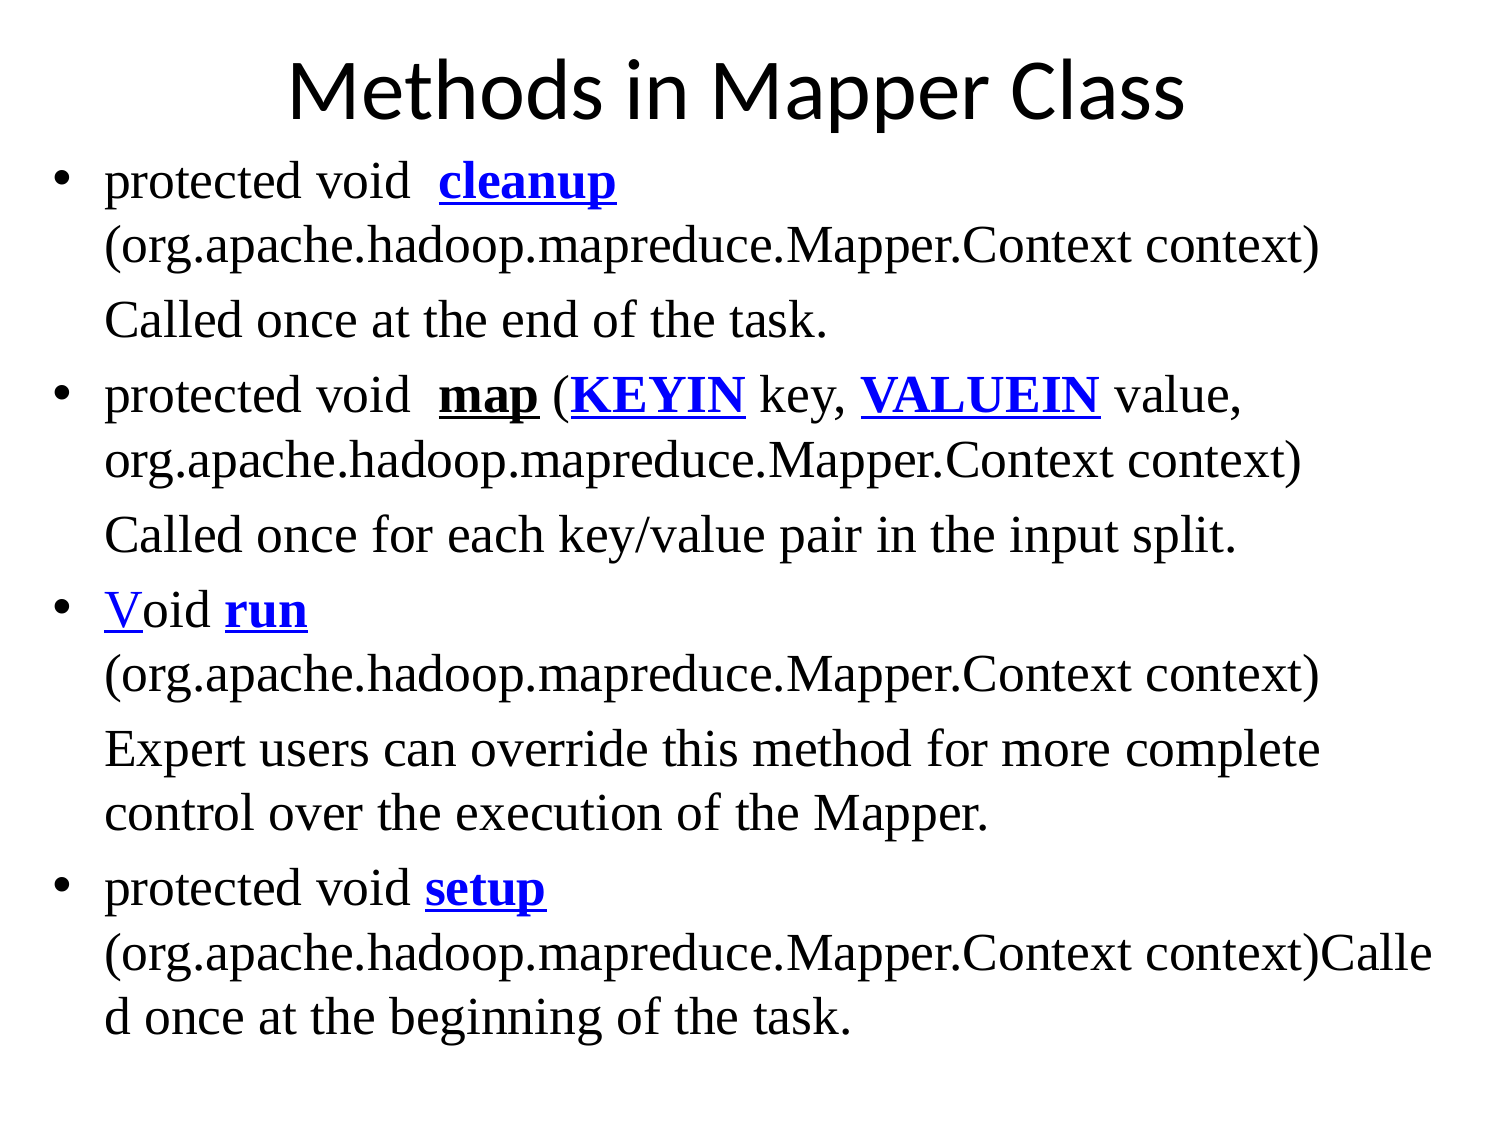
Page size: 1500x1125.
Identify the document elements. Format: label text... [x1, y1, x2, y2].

list protected void cleanup (org.apache.hadoop.mapreduce.Mapper.Context context) Called once at the end of the task. protected void map (KEYIN key, VALUEIN value, org.apache.hadoop.mapreduce.Mapper.Context context) Called once for each key/value pair in the input split. Void run(org.apache.hadoop.mapreduce.Mapper.Context context) Expert users can override this method for more complete control over the execution of the Mapper. protected void setup(org.apache.hadoop.mapreduce.Mapper.Context context)Called once at the beginning of the task. [37, 137, 1463, 1075]
title Methods in Mapper Class [62, 24, 1413, 137]
